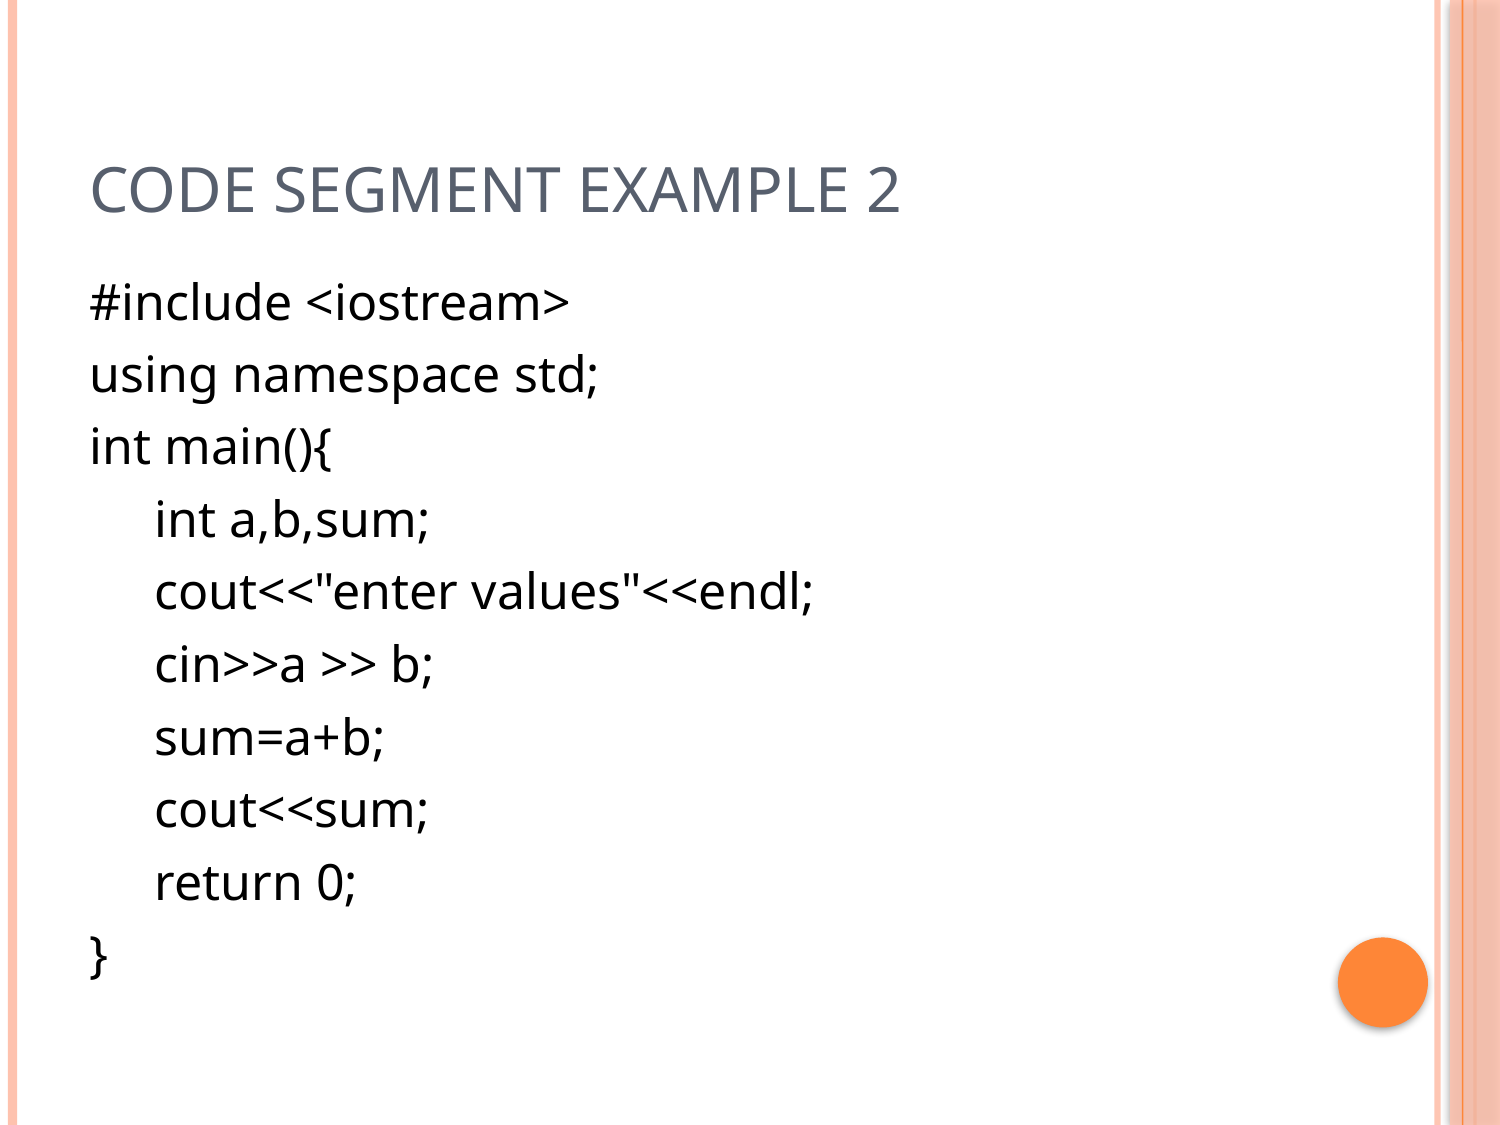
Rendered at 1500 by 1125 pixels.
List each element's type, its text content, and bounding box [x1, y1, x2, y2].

title Code segment example 2 [75, 45, 1300, 233]
list #include <iostream> using namespace std; int main(){ int a,b,sum; cout<<"enter values"<<endl; cin>>a >> b; sum=a+b; cout<<sum; return 0; } [75, 262, 1300, 1062]
